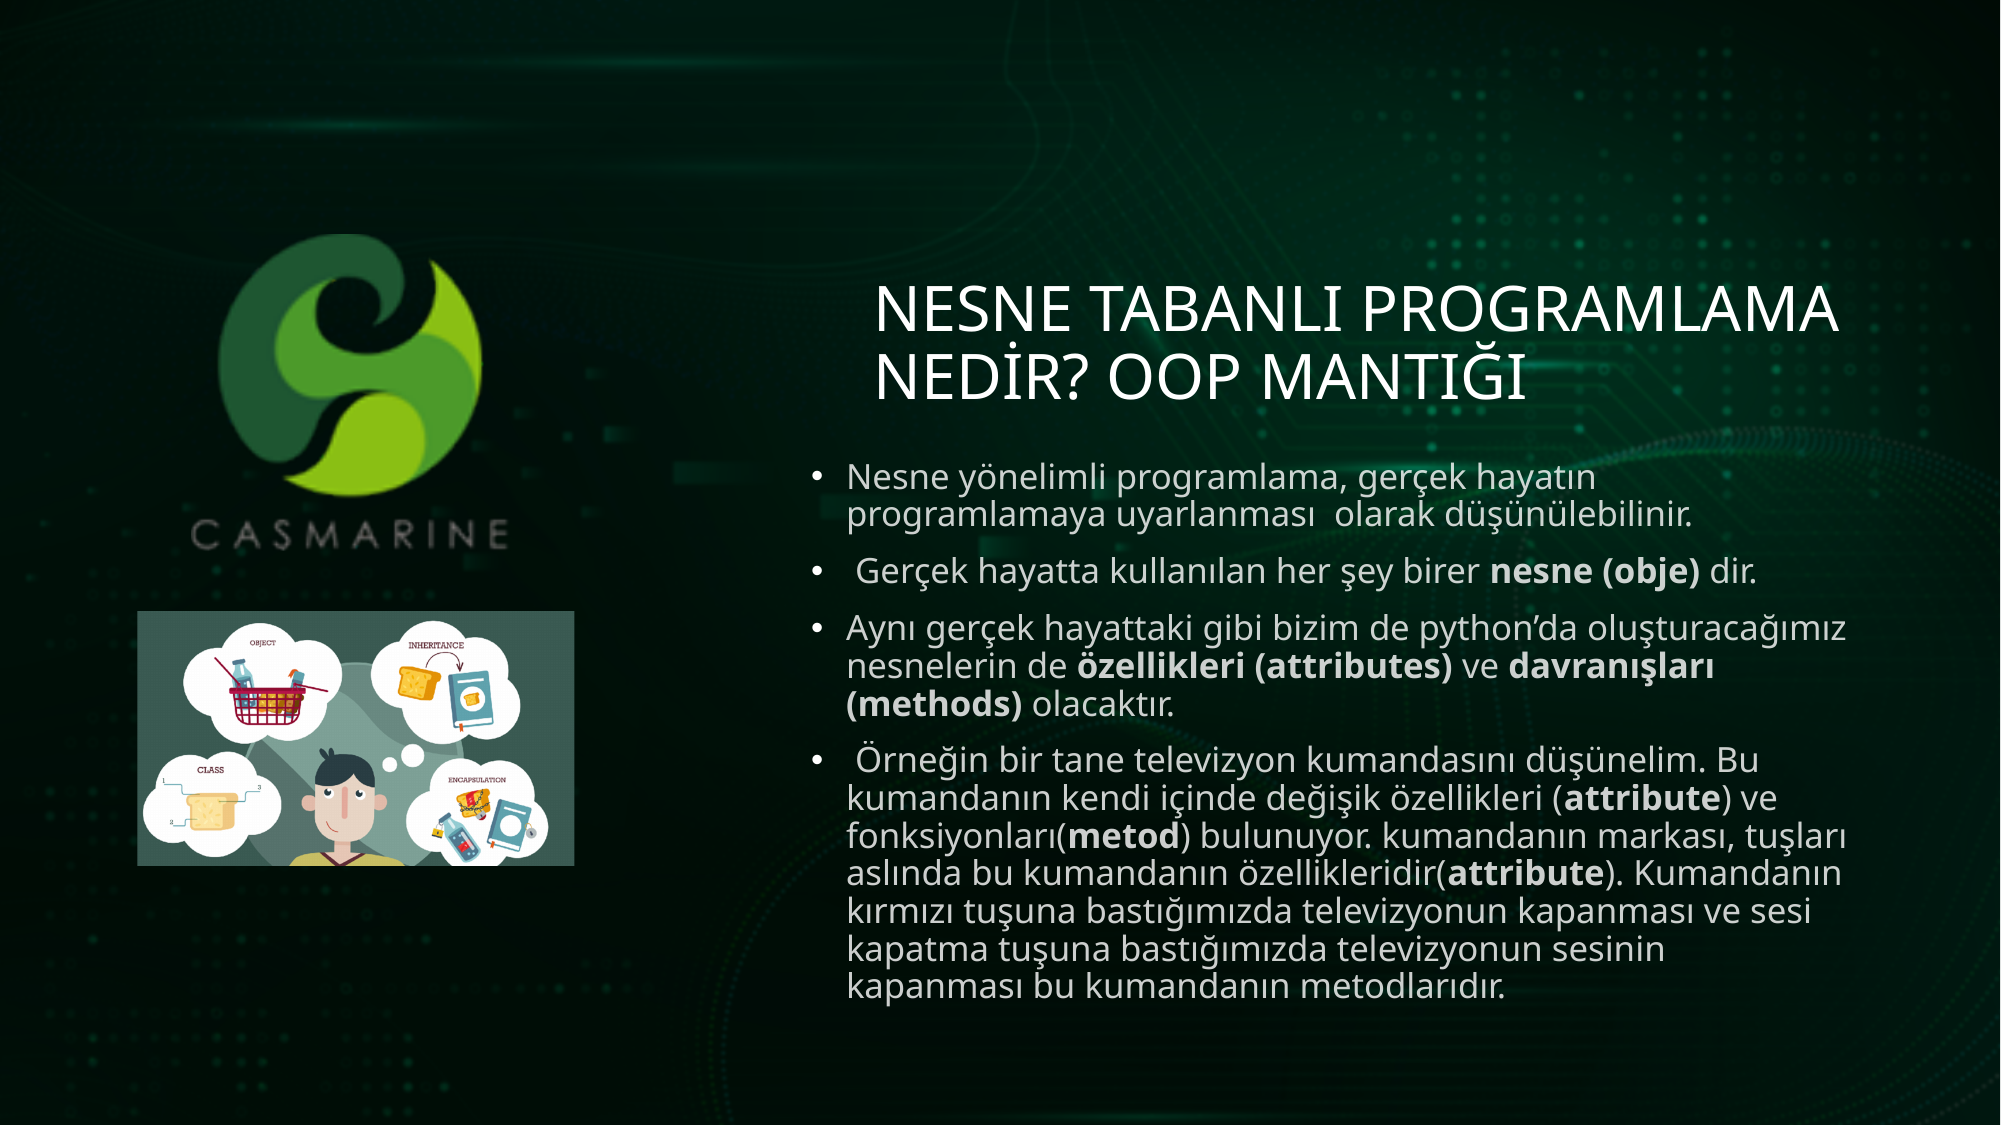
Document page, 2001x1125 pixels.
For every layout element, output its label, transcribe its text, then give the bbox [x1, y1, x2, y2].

picture [0, 0, 2001, 1125]
title NESNE TABANLI PROGRAMLAMA NEDİR? OOP MANTIĞI [858, 269, 1866, 451]
list Nesne yönelimli programlama, gerçek hayatın programlamaya uyarlanması olarak düşünülebilinir. Gerçek hayatta kullanılan her şey birer nesne (obje) dir. Aynı gerçek hayattaki gibi bizim de python’da oluşturacağımız nesnelerin de özellikleri (attributes) ve davranışları (methods) olacaktır. Örneğin bir tane televizyon kumandasını düşünelim. Bu kumandanın kendi içinde değişik özellikleri (attribute) ve fonksiyonları(metod) bulunuyor. kumandanın markası, tuşları aslında bu kumandanın özellikleridir(attribute). Kumandanın kırmızı tuşuna bastığımızda televizyonun kapanması ve sesi kapatma tuşuna bastığımızda televizyonun sesinin kapanması bu kumandanın metodlarıdır. [796, 451, 1866, 1047]
